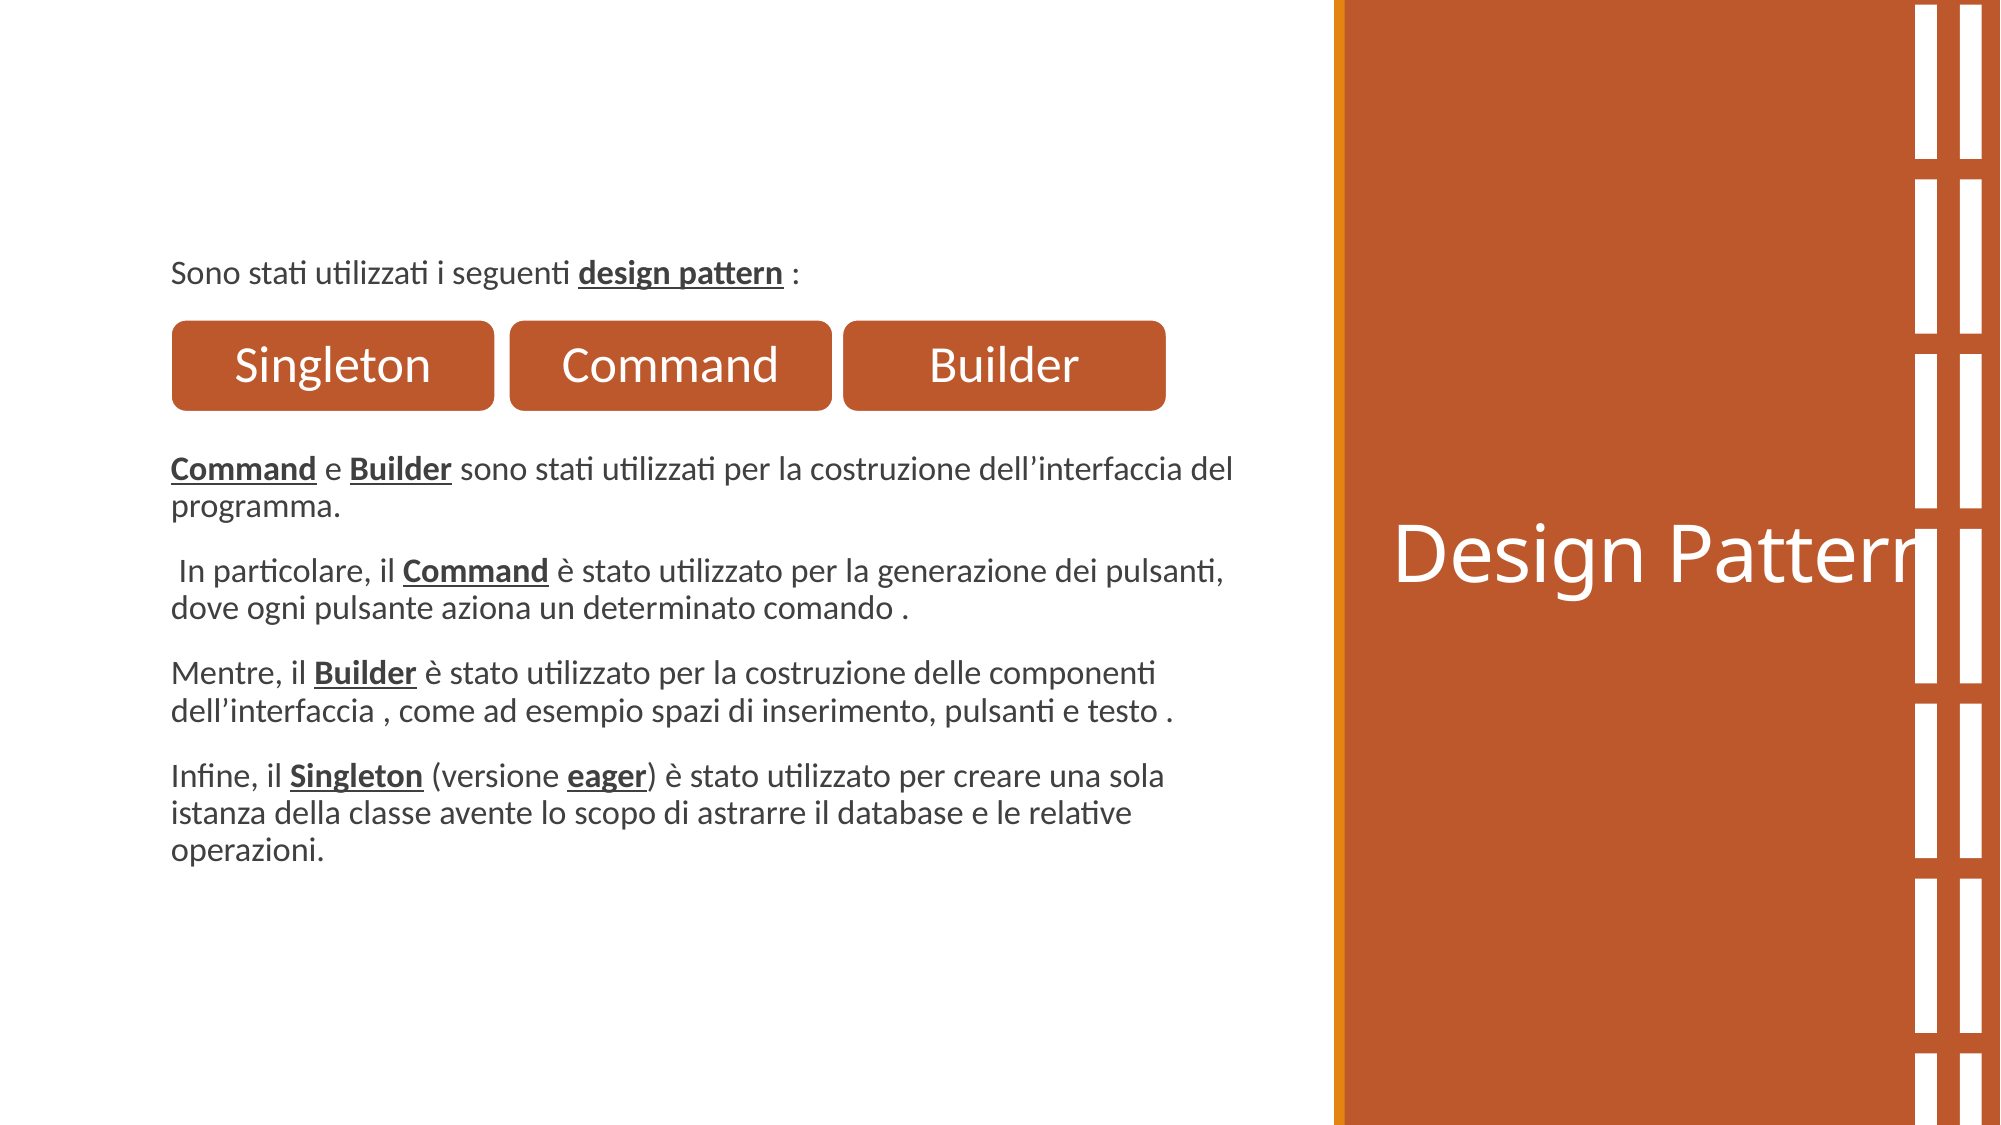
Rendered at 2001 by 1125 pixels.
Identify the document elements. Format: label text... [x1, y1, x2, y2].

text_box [169, 318, 497, 413]
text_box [1346, 572, 2000, 640]
text_box [1333, 0, 1346, 282]
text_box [507, 318, 834, 413]
text_box [1333, 296, 1346, 1125]
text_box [841, 318, 1168, 413]
text_box [1346, 646, 2000, 1125]
text_box [1346, 0, 2000, 571]
list Sono stati utilizzati i seguenti design pattern : Command e Builder sono stati utilizzati per la costruzione dell’interfaccia del programma. In particolare, il Command è stato utilizzato per la generazione dei pulsanti, dove ogni pulsante aziona un determinato comando . Mentre, il Builder è stato utilizzato per la costruzione delle componenti dell’interfaccia , come ad esempio spazi di inserimento, pulsanti e testo . Infine, il Singleton (versione eager) è stato utilizzato per creare una sola istanza della classe avente lo scopo di astrarre il database e le relative operazioni. [156, 247, 1255, 878]
text_box [0, 0, 1333, 1125]
title Design Pattern [1376, 494, 1960, 569]
